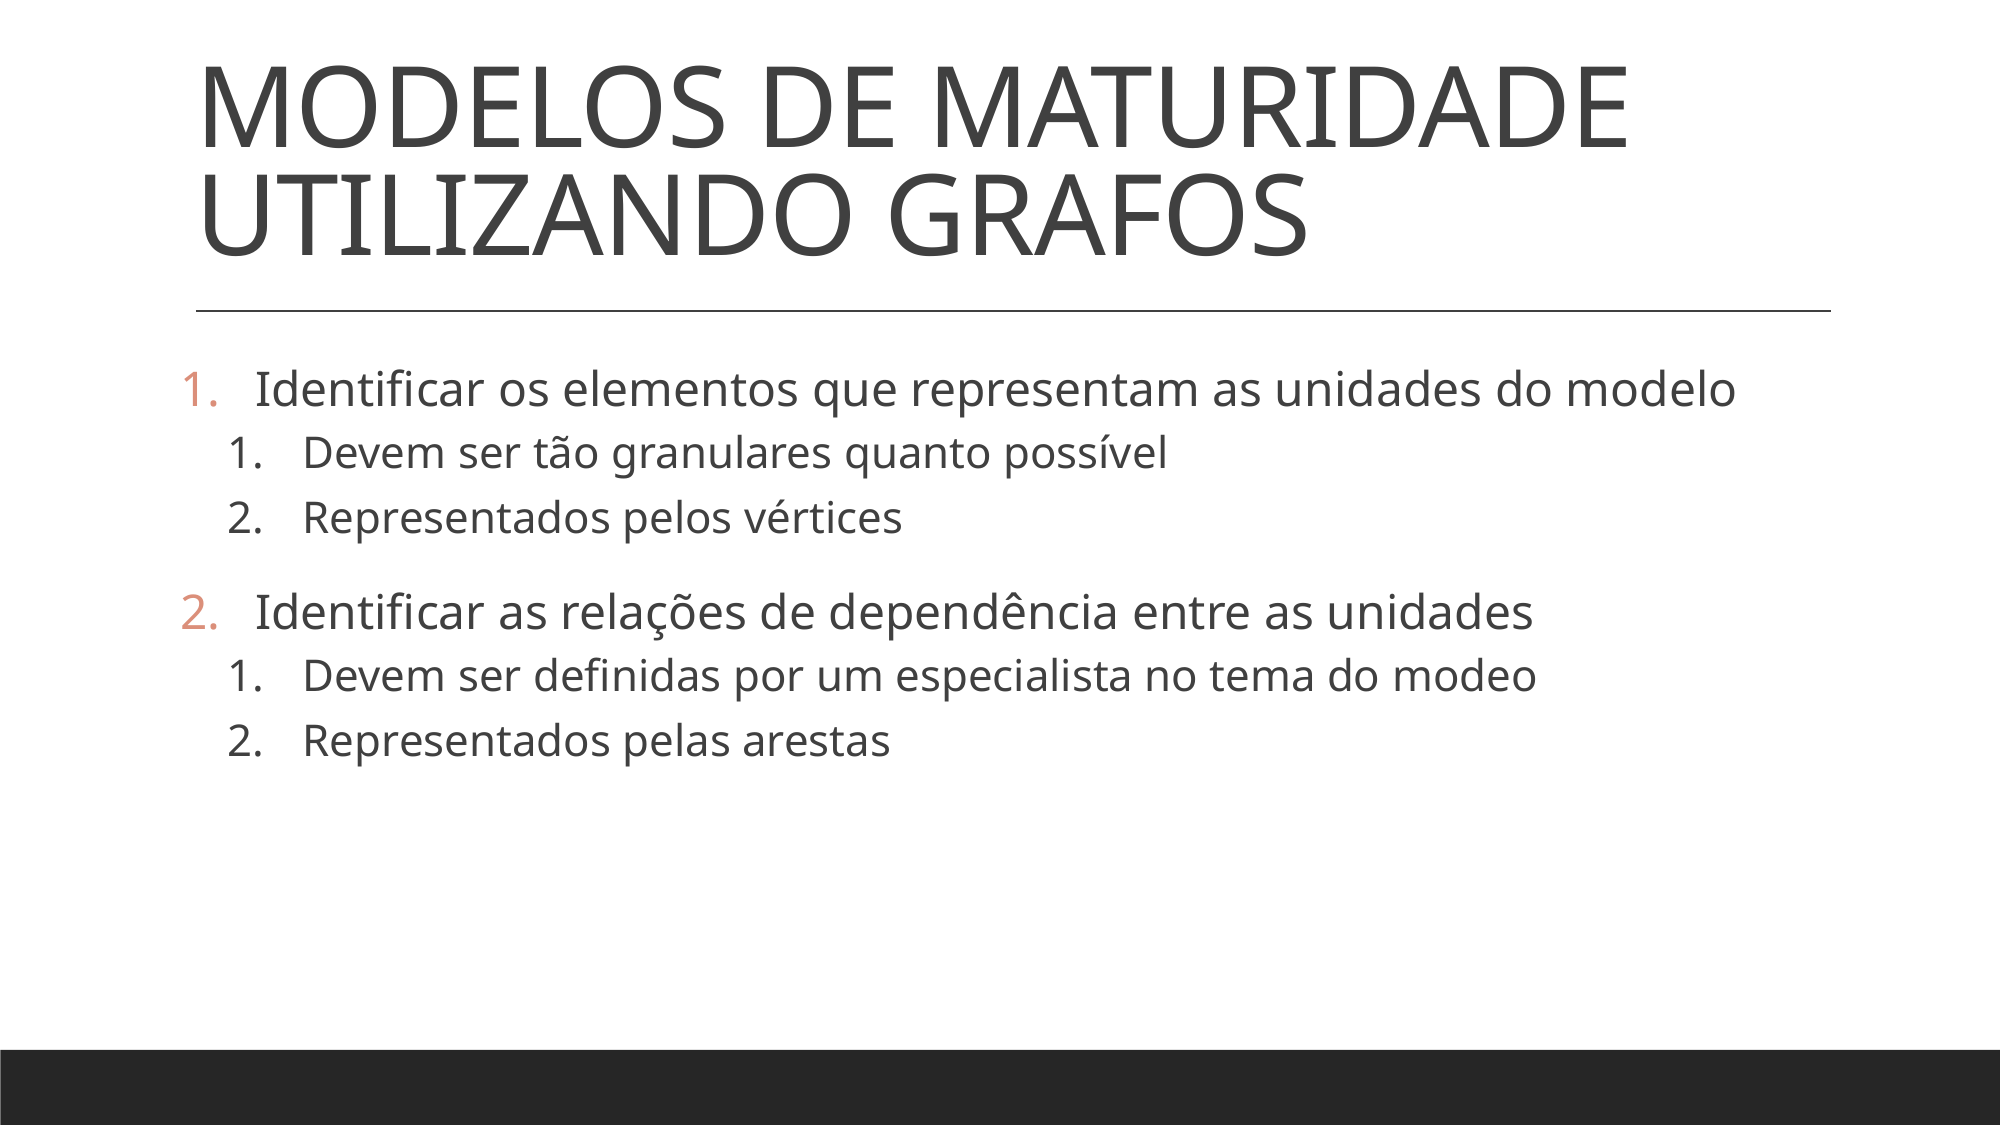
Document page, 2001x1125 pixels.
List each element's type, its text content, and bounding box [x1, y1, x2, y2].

list Identificar os elementos que representam as unidades do modelo Devem ser tão granulares quanto possível Representados pelos vértices Identificar as relações de dependência entre as unidades Devem ser definidas por um especialista no tema do modeo Representados pelas arestas [180, 345, 1830, 963]
title MODELOS DE MATURIDADE UTILIZANDO GRAFOS [180, 47, 1830, 285]
